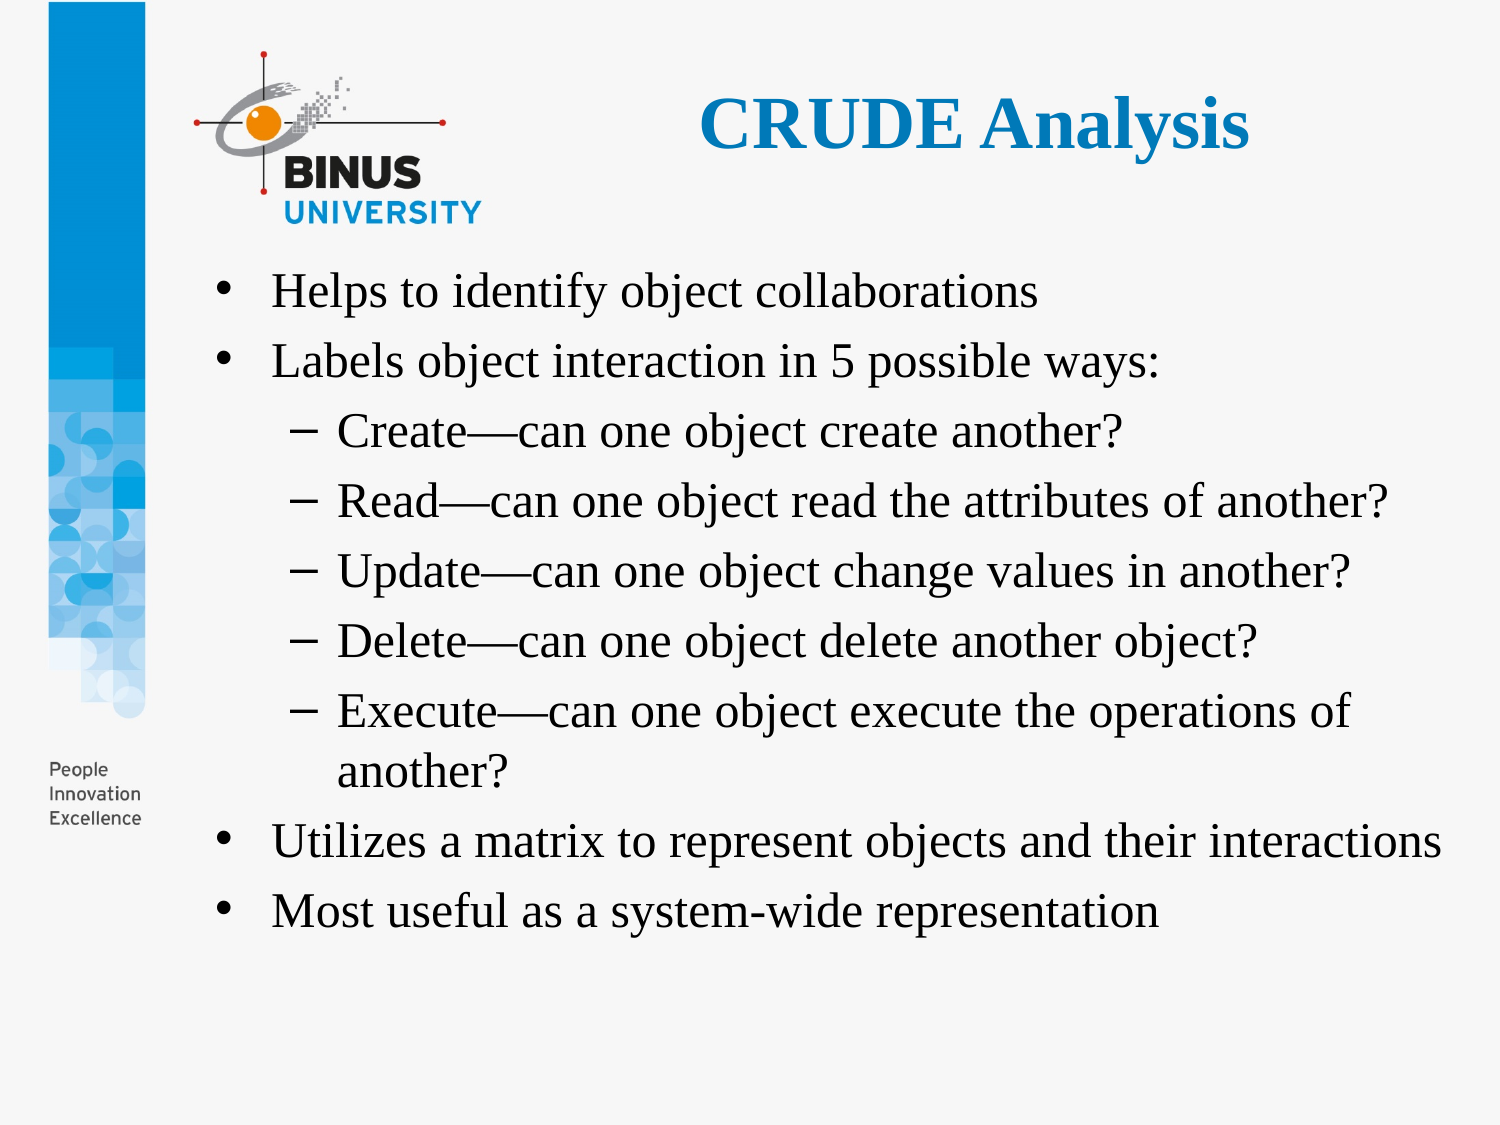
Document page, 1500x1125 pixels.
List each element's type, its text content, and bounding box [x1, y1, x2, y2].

list Helps to identify object collaborations Labels object interaction in 5 possible ways: Create—can one object create another? Read—can one object read the attributes of another? Update—can one object change values in another? Delete—can one object delete another object? Execute—can one object execute the operations of another? Utilizes a matrix to represent objects and their interactions Most useful as a system-wide representation [200, 249, 1463, 1050]
picture [0, 0, 1500, 845]
title CRUDE Analysis [462, 24, 1488, 213]
